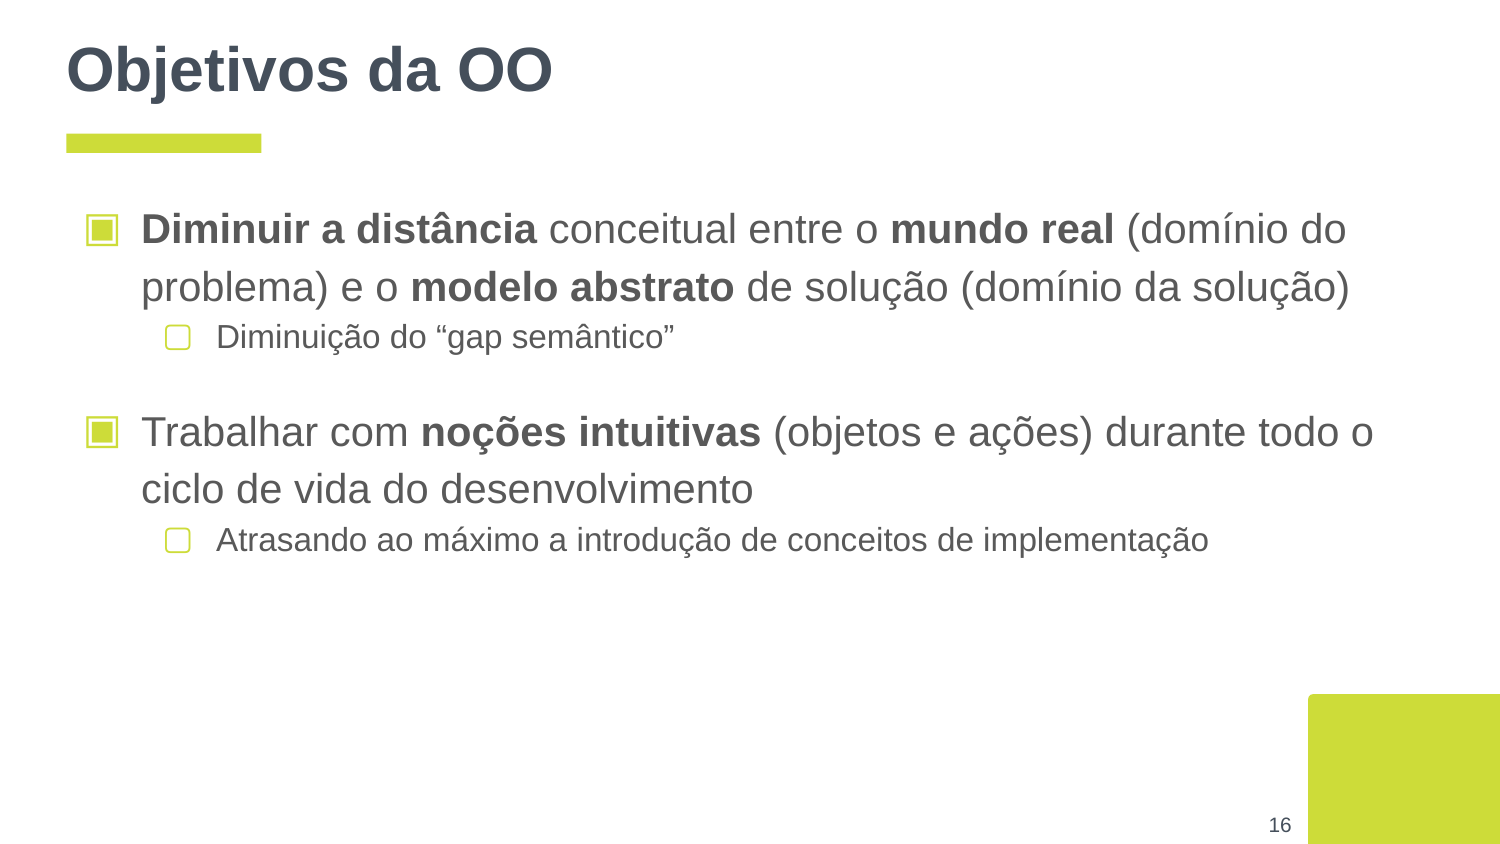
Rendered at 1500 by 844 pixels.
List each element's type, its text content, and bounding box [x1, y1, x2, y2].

slide_number ‹#› [1216, 791, 1307, 844]
title Objetivos da OO [51, 0, 1449, 134]
list Diminuir a distância conceitual entre o mundo real (domínio do problema) e o modelo abstrato de solução (domínio da solução)‏ Diminuição do “gap semântico” Trabalhar com noções intuitivas (objetos e ações) durante todo o ciclo de vida do desenvolvimento Atrasando ao máximo a introdução de conceitos de implementação [51, 179, 1449, 835]
